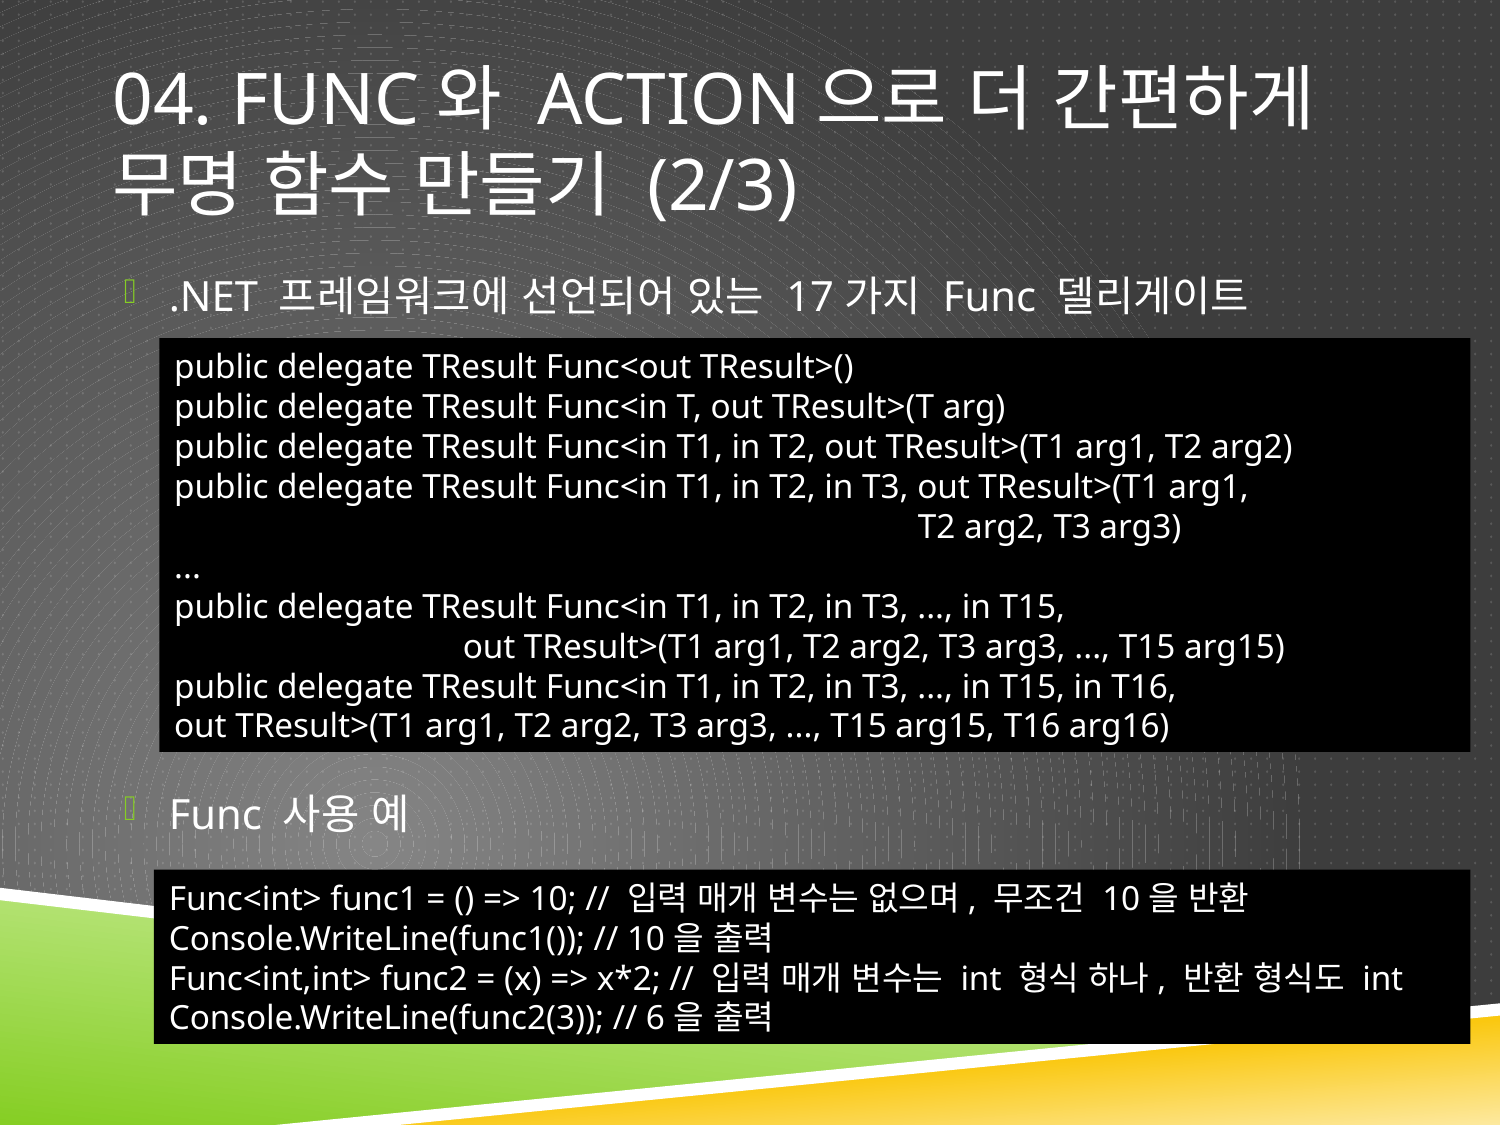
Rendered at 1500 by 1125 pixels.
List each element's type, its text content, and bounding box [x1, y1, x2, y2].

text_box Func<int> func1 = () => 10; // 입력 매개 변수는 없으며, 무조건 10을 반환 Console.WriteLine(func1()); // 10을 출력 Func<int,int> func2 = (x) => x*2; // 입력 매개 변수는 int 형식 하나, 반환 형식도 int Console.WriteLine(func2(3)); // 6을 출력 [153, 869, 1471, 1044]
list .NET 프레임워크에 선언되어 있는 17가지 Func 델리게이트 Func 사용 예 [112, 262, 1388, 929]
text_box public delegate TResult Func<out TResult>() public delegate TResult Func<in T, out TResult>(T arg) public delegate TResult Func<in T1, in T2, out TResult>(T1 arg1, T2 arg2) public delegate TResult Func<in T1, in T2, in T3, out TResult>(T1 arg1, T2 arg2, T3 arg3) ... public delegate TResult Func<in T1, in T2, in T3, ..., in T15, out TResult>(T1 arg1, T2 arg2, T3 arg3, ..., T15 arg15) public delegate TResult Func<in T1, in T2, in T3, ..., in T15, in T16, out TResult>(T1 arg1, T2 arg2, T3 arg3, ..., T15 arg15, T16 arg16) [159, 338, 1471, 752]
title 04. Func와 Action으로 더 간편하게 무명 함수 만들기 (2/3) [112, 45, 1388, 233]
